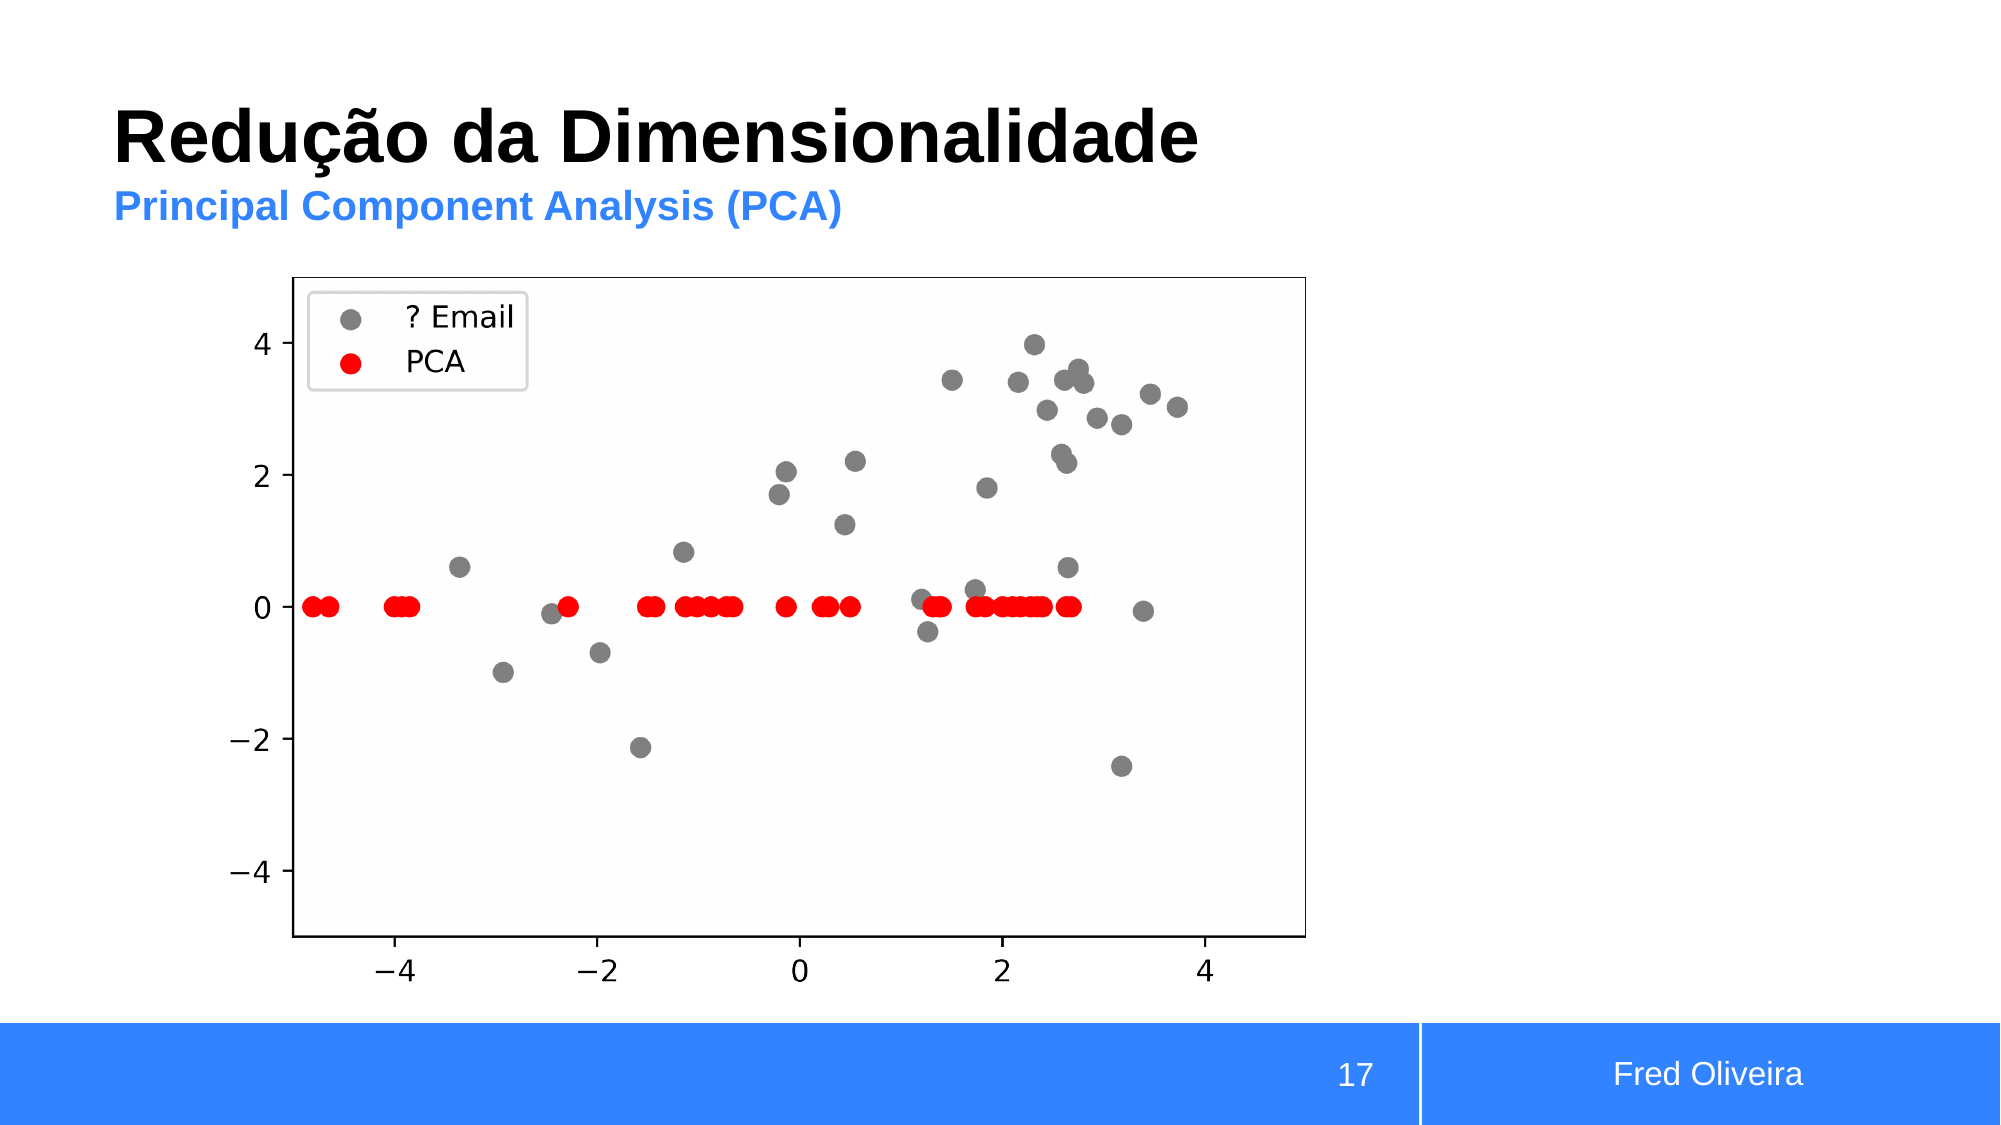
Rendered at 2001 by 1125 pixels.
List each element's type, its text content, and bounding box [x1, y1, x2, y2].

slide_number ‹#› [1260, 1043, 1390, 1104]
picture [227, 277, 1306, 987]
title Redução da Dimensionalidade [114, 19, 1420, 178]
list Principal Component Analysis (PCA) [114, 178, 1420, 262]
footer Fred Oliveira [1442, 1042, 1975, 1102]
